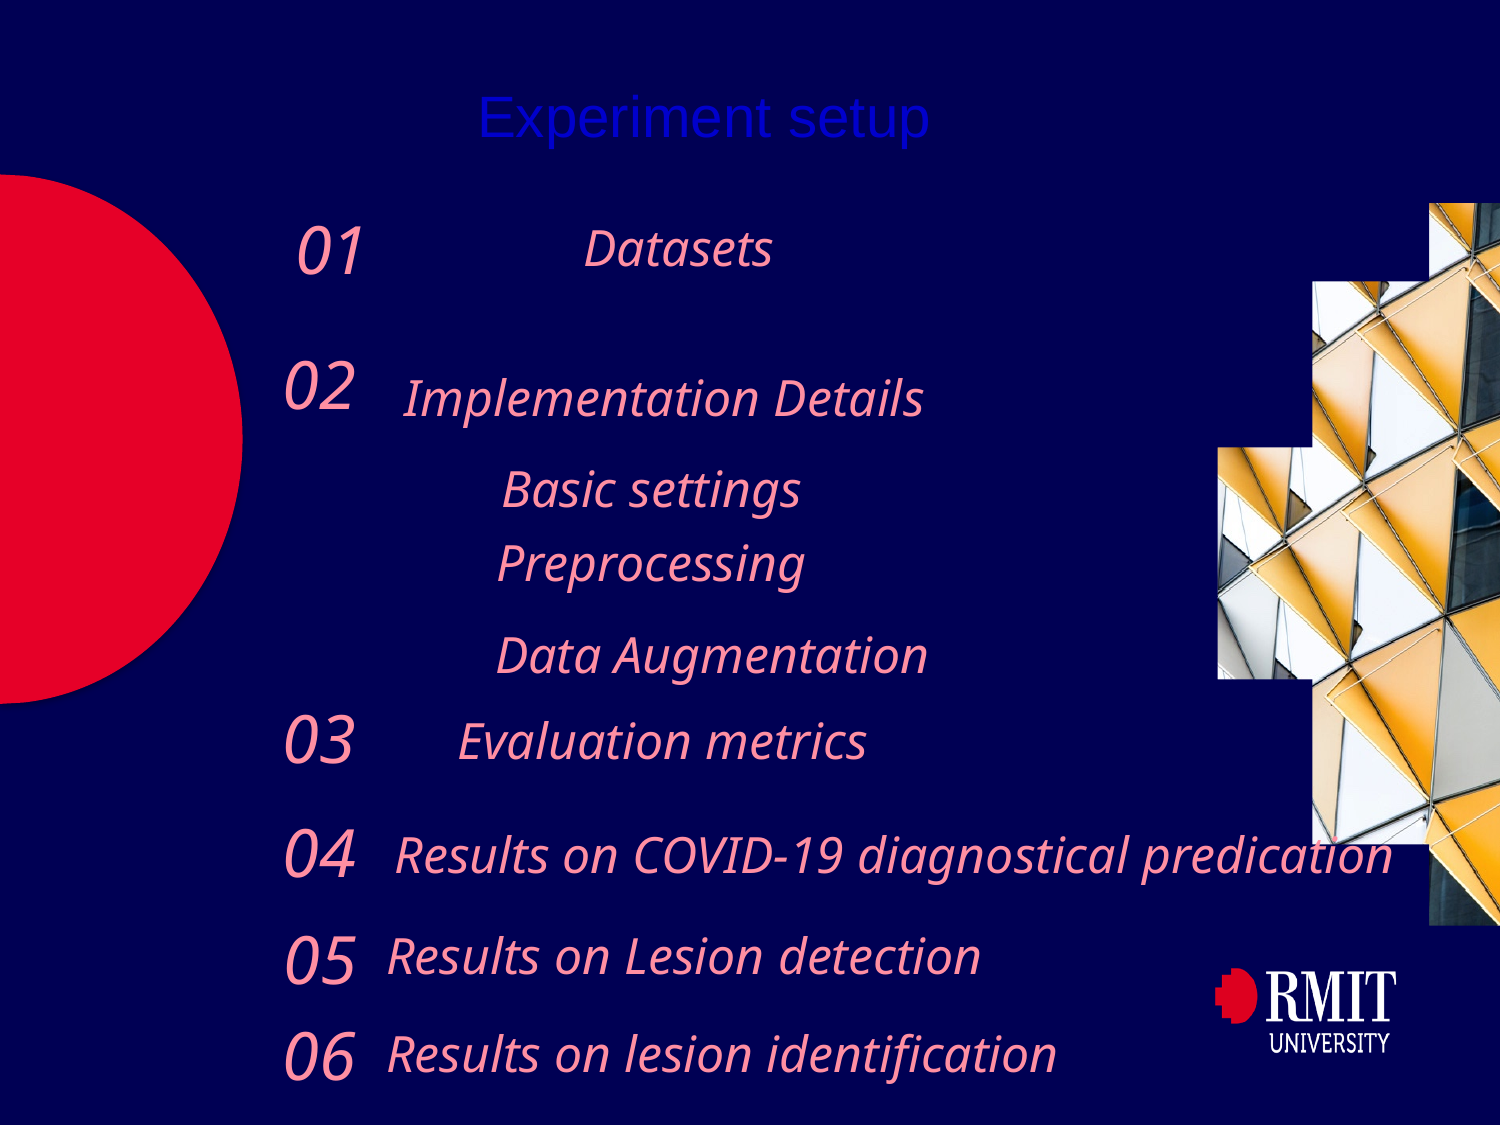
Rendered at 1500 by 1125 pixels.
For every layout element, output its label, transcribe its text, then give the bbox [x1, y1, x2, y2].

text_box 05 [268, 910, 372, 1006]
text_box 04 [268, 803, 372, 898]
text_box Results on lesion identification [371, 1015, 1075, 1125]
text_box Preprocessing [481, 524, 822, 599]
text_box 03 [268, 690, 372, 785]
text_box Results on COVID-19 diagnostical predication [379, 816, 1411, 951]
picture [1218, 203, 1500, 925]
text_box Experiment setup [89, 71, 1319, 157]
text_box Results on Lesion detection [371, 917, 998, 993]
text_box 02 [268, 335, 372, 431]
picture [1196, 946, 1414, 1077]
text_box 06 [268, 1006, 372, 1102]
text_box Data Augmentation [480, 616, 959, 692]
text_box Datasets [568, 209, 790, 285]
text_box 01 [280, 200, 384, 296]
text_box Evaluation metrics [443, 702, 883, 778]
text_box Implementation Details [389, 359, 940, 435]
text_box Basic settings [486, 449, 817, 524]
